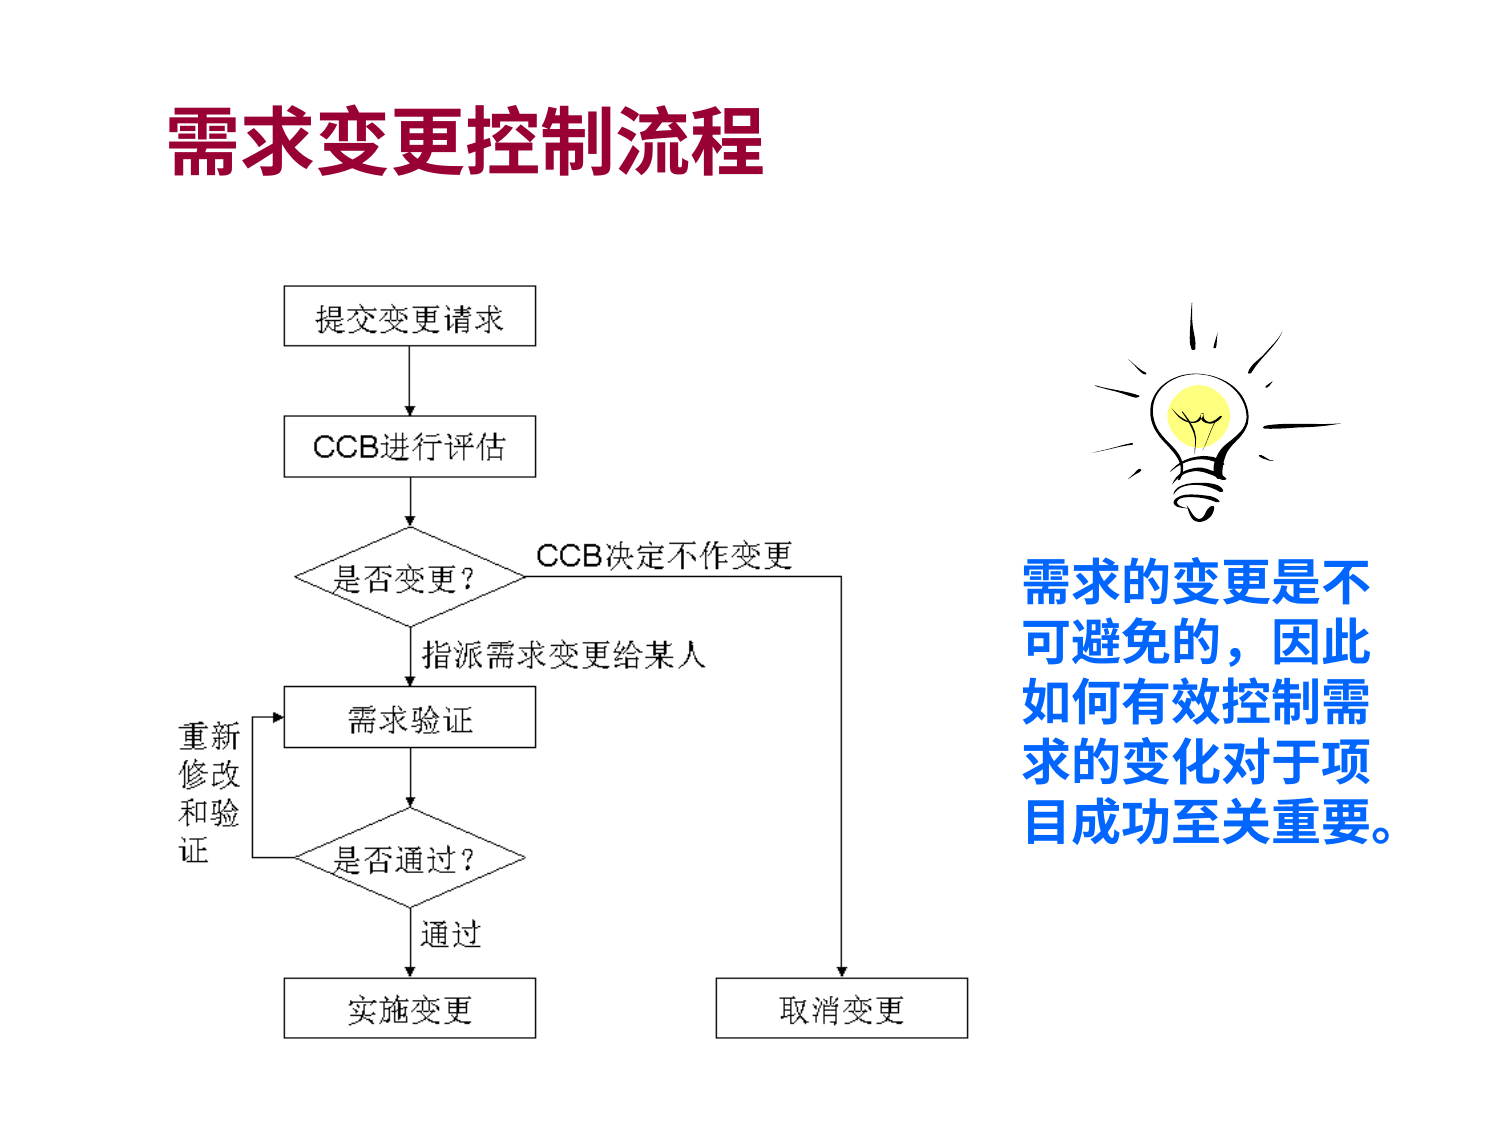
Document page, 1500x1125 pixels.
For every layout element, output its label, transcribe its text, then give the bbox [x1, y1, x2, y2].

text_box 需求的变更是不可避免的，因此如何有效控制需求的变化对于项目成功至关重要。 [1021, 550, 1388, 851]
text_box 需求变更控制流程 [149, 45, 1425, 234]
picture [123, 267, 999, 1056]
picture [1092, 302, 1341, 527]
